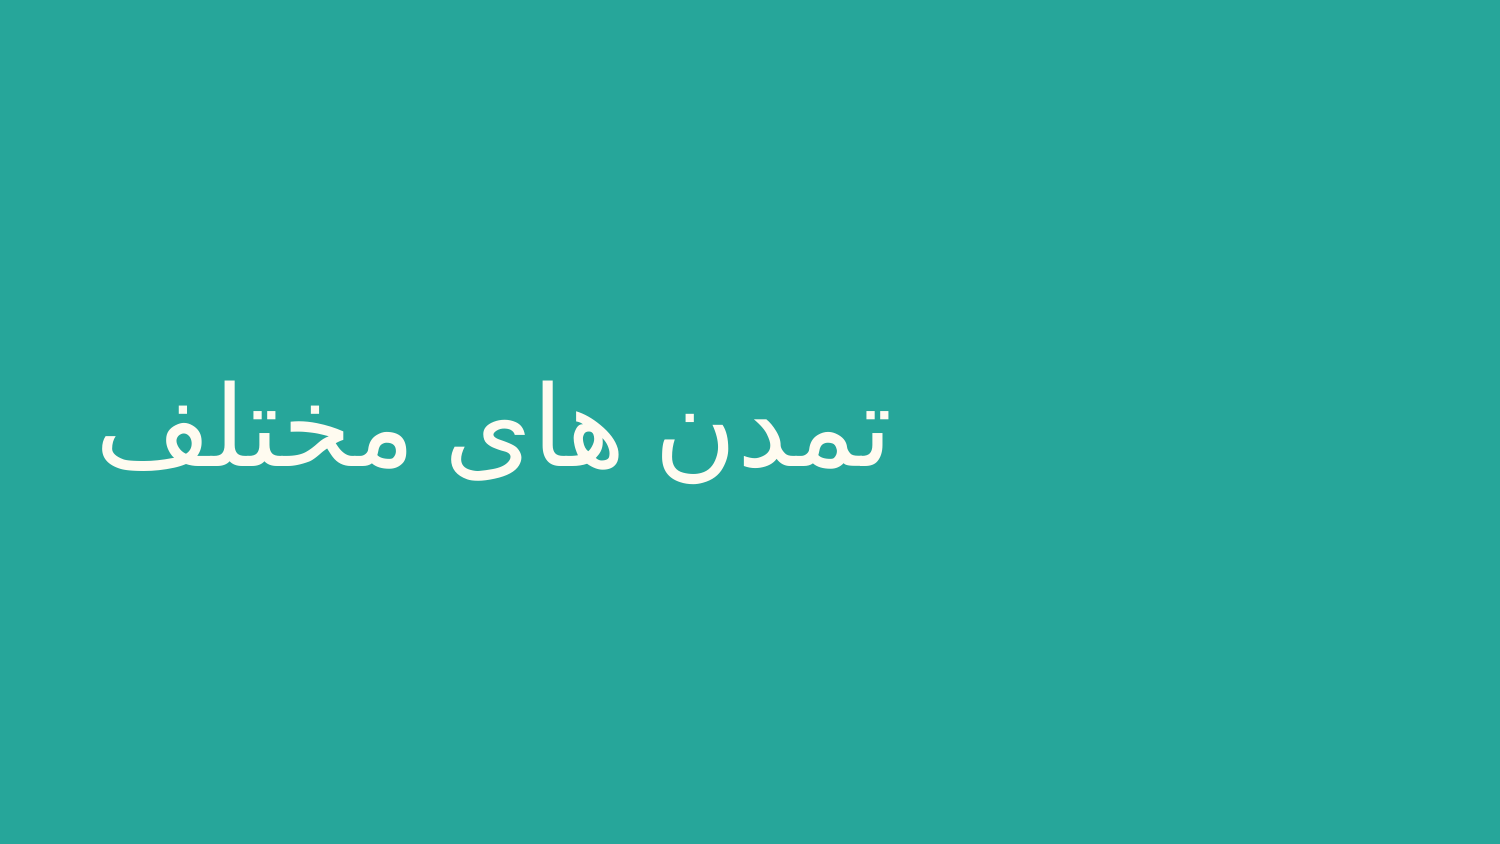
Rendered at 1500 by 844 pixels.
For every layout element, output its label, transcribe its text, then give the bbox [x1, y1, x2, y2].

title تمدن های مختلف [80, 86, 1000, 758]
